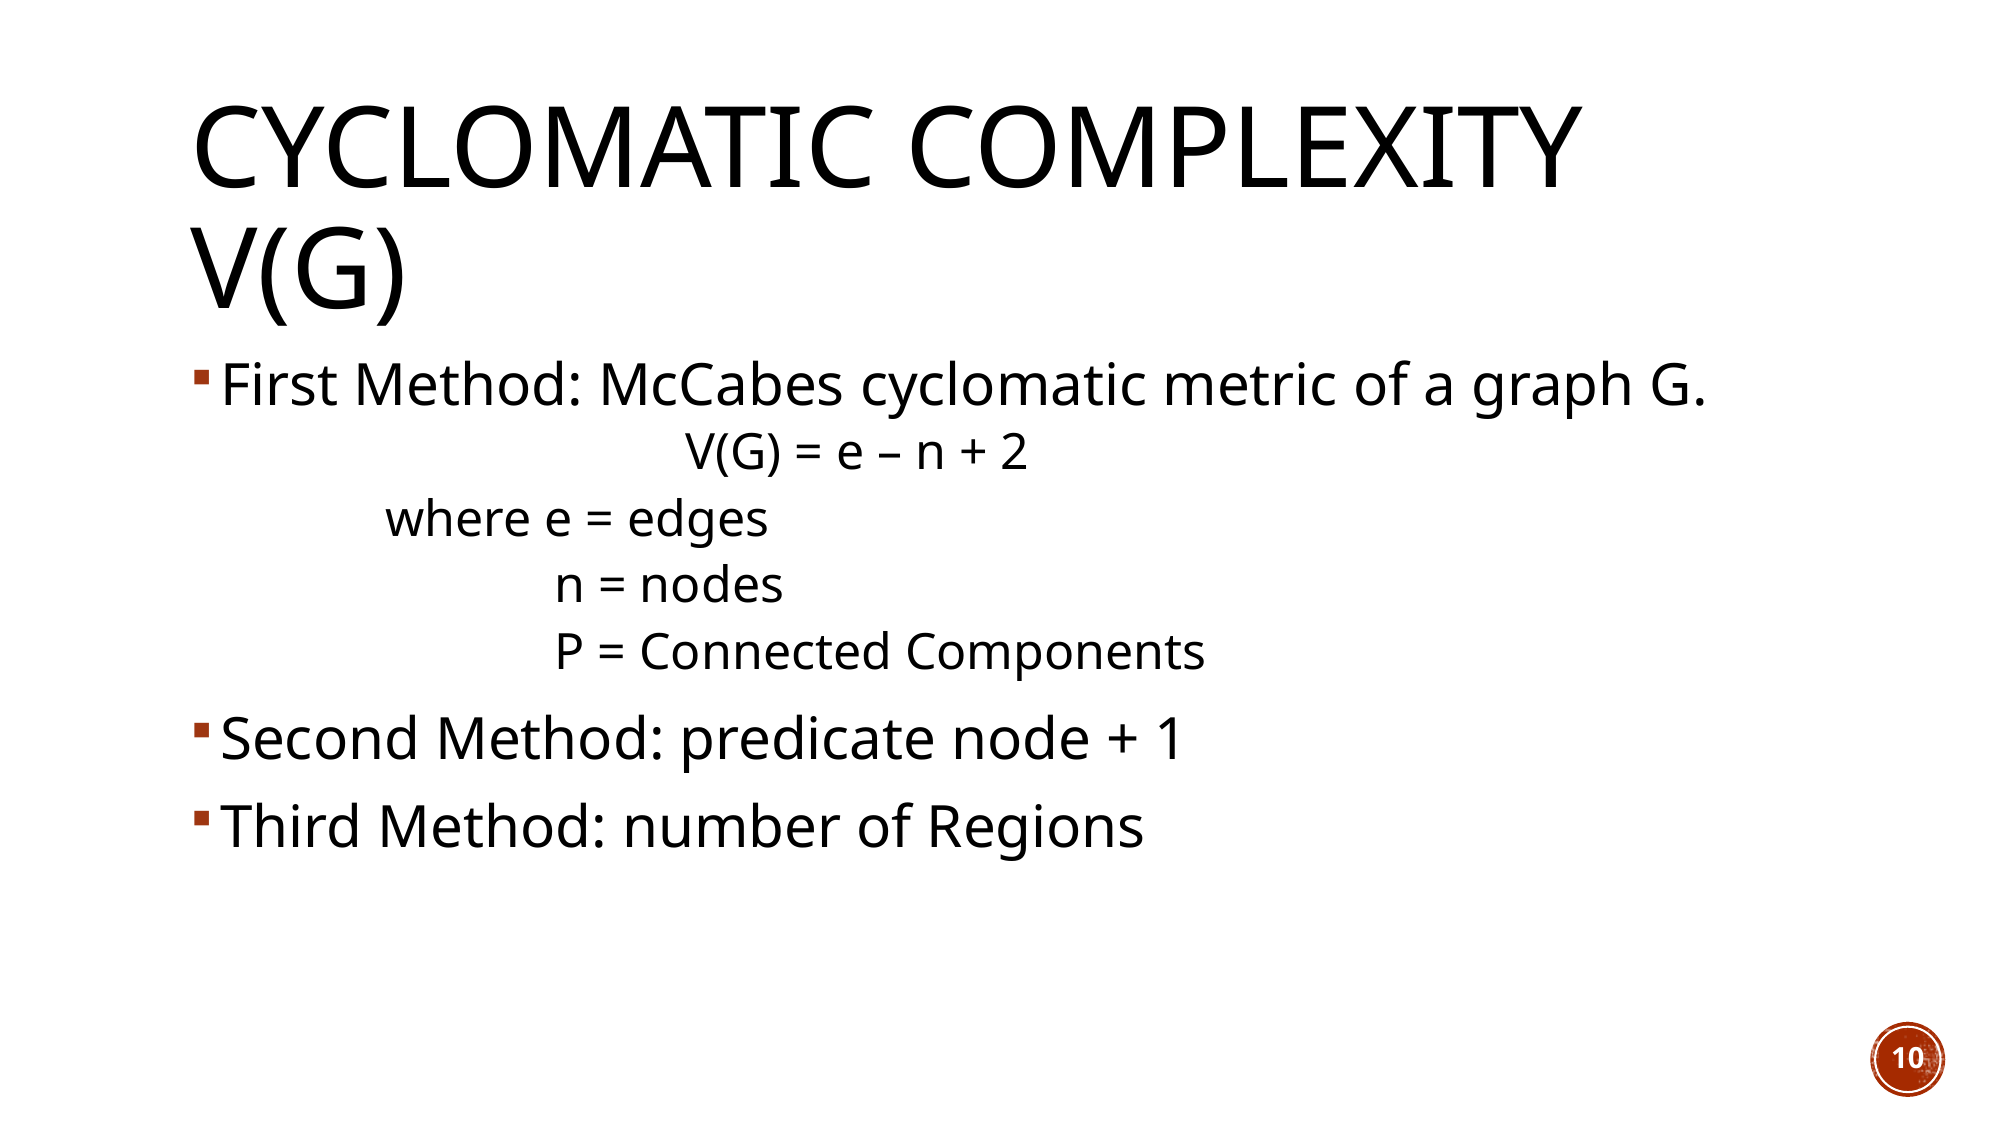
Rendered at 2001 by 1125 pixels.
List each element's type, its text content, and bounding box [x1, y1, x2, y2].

list First Method: McCabes cyclomatic metric of a graph G. V(G) = e – n + 2 where e = edges n = nodes P = Connected Components Second Method: predicate node + 1 Third Method: number of Regions [175, 348, 1826, 1013]
slide_number 10 [1855, 1028, 1961, 1089]
title Cyclomatic complexity V(G) [175, 79, 1826, 344]
